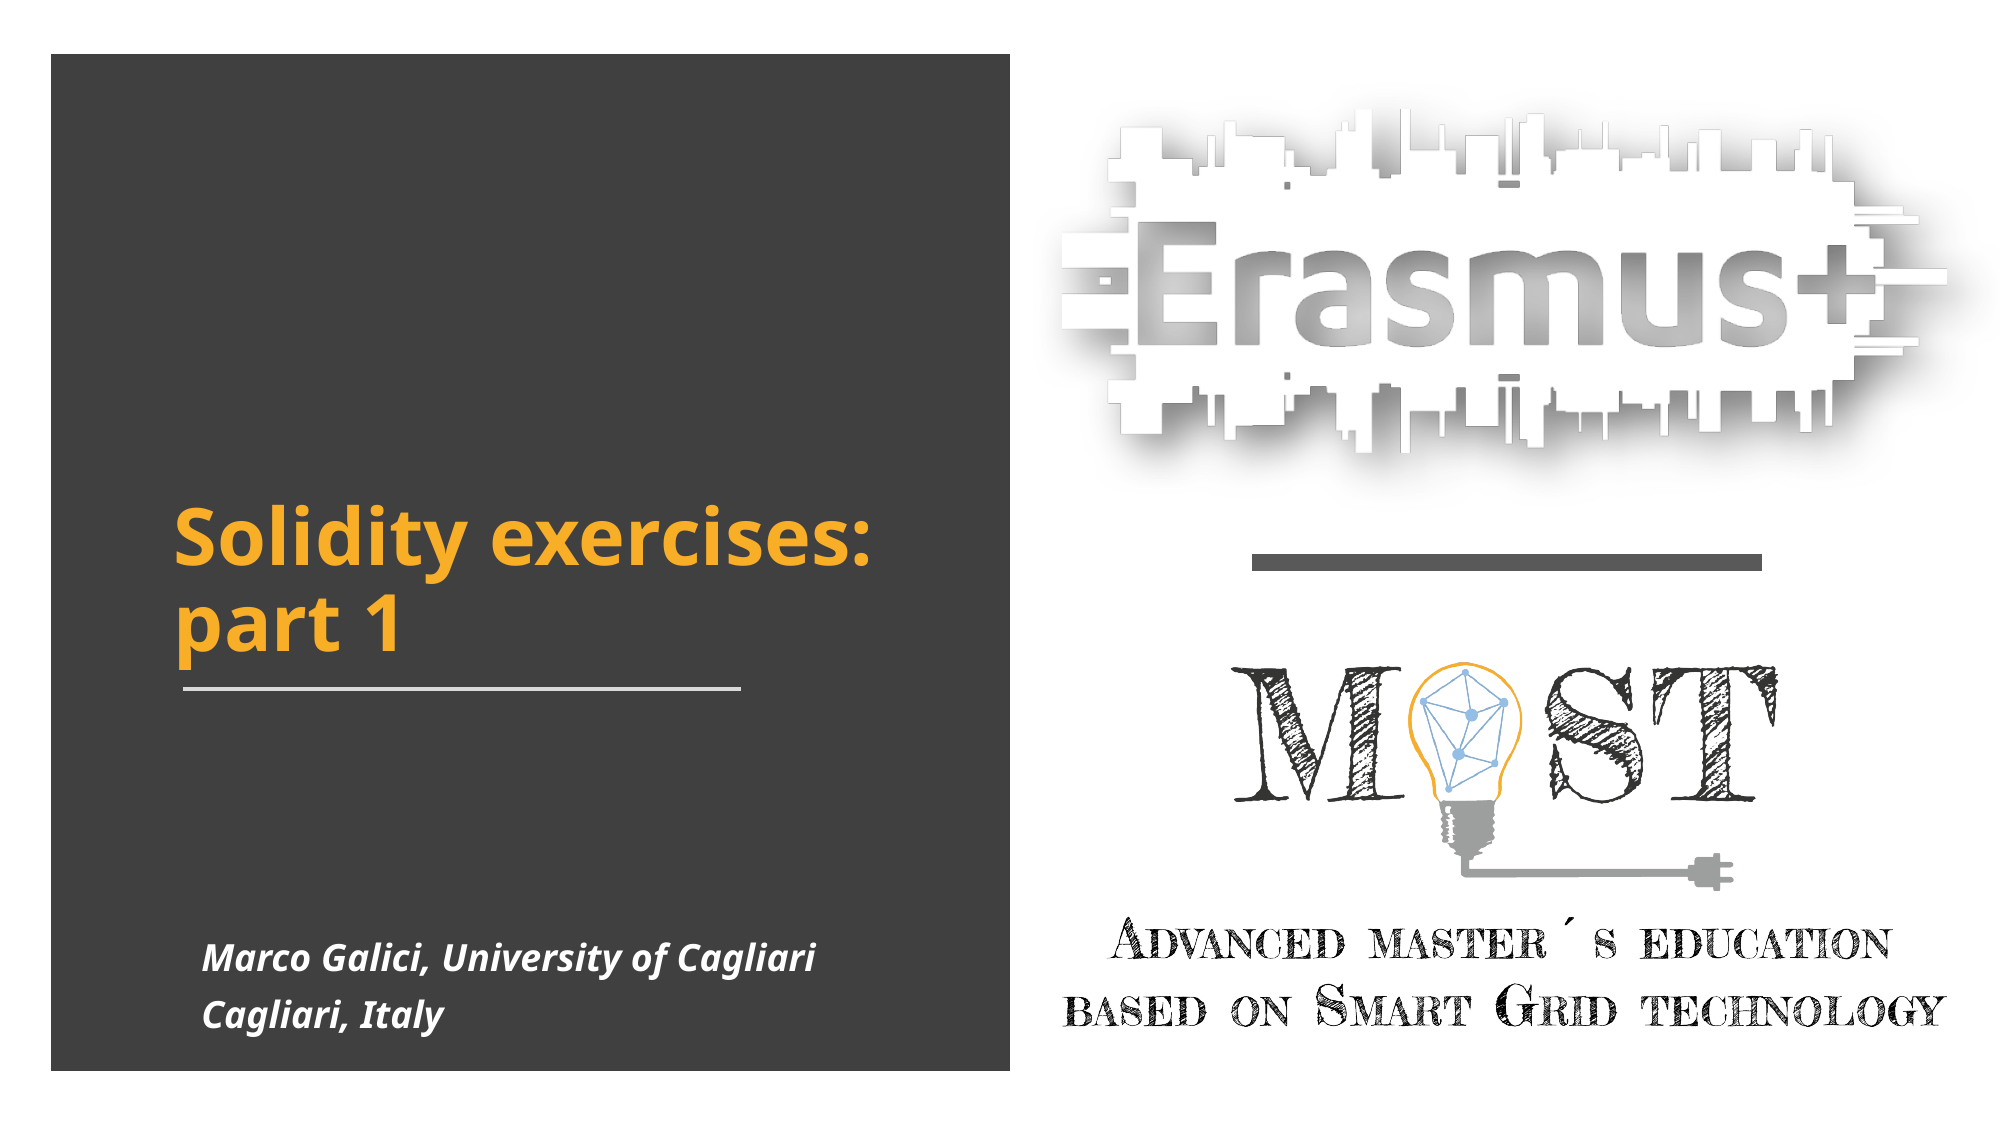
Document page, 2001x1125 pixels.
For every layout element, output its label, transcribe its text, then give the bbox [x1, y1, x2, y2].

text_box [61, 64, 1001, 1061]
text_box Marco Galici, University of Cagliari Cagliari, Italy [186, 926, 1187, 1044]
title Solidity exercises: part 1 [158, 172, 1019, 677]
picture [1062, 109, 1947, 453]
picture [1062, 662, 1947, 1027]
